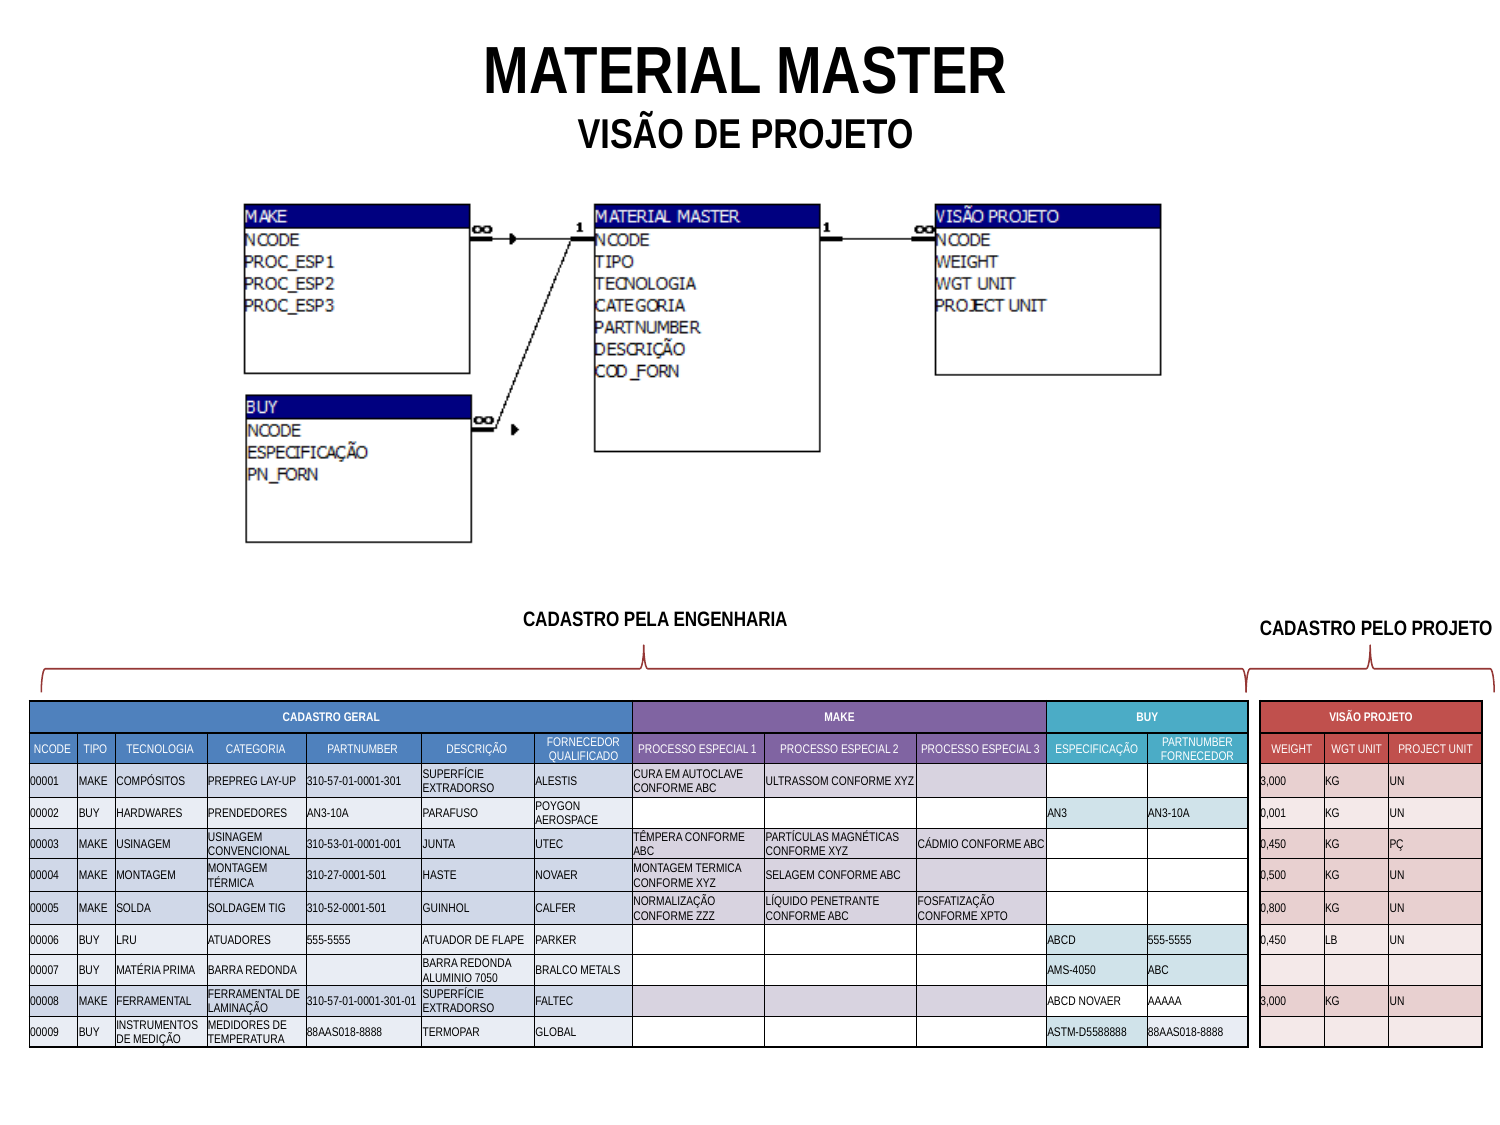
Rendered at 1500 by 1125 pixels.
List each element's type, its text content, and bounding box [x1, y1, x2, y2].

table_cell NCODE [30, 734, 77, 763]
table_cell 00001 [30, 764, 77, 797]
table_cell [1389, 955, 1481, 985]
table_cell KG [1325, 859, 1388, 891]
table_cell FERRAMENTAL [116, 986, 207, 1016]
table_cell KG [1325, 829, 1388, 858]
table_cell TECNOLOGIA [116, 734, 207, 763]
table_cell 00005 [30, 892, 77, 924]
table_cell [917, 925, 1046, 954]
table_cell 3,000 [1261, 986, 1324, 1016]
table_cell 00008 [30, 986, 77, 1016]
table_cell ULTRASSOM CONFORME XYZ [765, 764, 916, 797]
table_cell LRU [116, 925, 207, 954]
table_cell 00002 [30, 798, 77, 828]
table_cell BARRA REDONDA ALUMINIO 7050 [422, 955, 534, 985]
table_cell [765, 798, 916, 828]
table_cell USINAGEM [116, 829, 207, 858]
table_cell POYGON AEROSPACE [535, 798, 632, 828]
table_cell 0,500 [1261, 859, 1324, 891]
table_cell [1047, 859, 1147, 891]
table_cell 00004 [30, 859, 77, 891]
table_cell MAKE [78, 892, 115, 924]
table_cell PREPREG LAY-UP [208, 764, 306, 797]
table_cell SOLDAGEM TIG [208, 892, 306, 924]
table_cell [765, 1017, 916, 1046]
table_cell UTEC [535, 829, 632, 858]
table_cell CATEGORIA [208, 734, 306, 763]
table_header BUY [1047, 702, 1247, 732]
table_cell SOLDA [116, 892, 207, 924]
table_cell FERRAMENTAL DE LAMINAÇÃO [208, 986, 306, 1016]
table_cell BRALCO METALS [535, 955, 632, 985]
table_cell ATUADOR DE FLAPE [422, 925, 534, 954]
table_cell KG [1325, 986, 1388, 1016]
table_cell [1148, 892, 1247, 924]
table_cell PROCESSO ESPECIAL 1 [633, 734, 764, 763]
table_cell [1249, 925, 1259, 954]
table_cell PÇ [1389, 829, 1481, 858]
table_cell KG [1325, 764, 1388, 797]
table_cell [765, 925, 916, 954]
table_cell HASTE [422, 859, 534, 891]
table_cell AN3 [1047, 798, 1147, 828]
table_cell UN [1389, 764, 1481, 797]
text_box [40, 644, 1246, 693]
table_cell 0,450 [1261, 829, 1324, 858]
table_cell [765, 986, 916, 1016]
table_cell BUY [78, 798, 115, 828]
table_cell [633, 925, 764, 954]
table_cell TÊMPERA CONFORME ABC [633, 829, 764, 858]
table_cell [1261, 1017, 1324, 1046]
table_cell [1261, 955, 1324, 985]
table_cell LB [1325, 925, 1388, 954]
table_cell KG [1325, 798, 1388, 828]
text_box CADASTRO PELO PROJETO [1187, 607, 1500, 647]
table_cell JUNTA [422, 829, 534, 858]
table_cell TIPO [78, 734, 115, 763]
table_cell 310-57-01-0001-301 [307, 764, 421, 797]
table_cell MAKE [78, 986, 115, 1016]
table_cell GUINHOL [422, 892, 534, 924]
table_cell [1148, 764, 1247, 797]
table_cell FALTEC [535, 986, 632, 1016]
table_cell [1325, 1017, 1388, 1046]
table_cell UN [1389, 925, 1481, 954]
table_cell [1148, 859, 1247, 891]
table_cell NORMALIZAÇÃO CONFORME ZZZ [633, 892, 764, 924]
table_cell GLOBAL [535, 1017, 632, 1046]
table_cell [1249, 1016, 1259, 1047]
table_cell WGT UNIT [1325, 734, 1388, 763]
table_cell [1047, 829, 1147, 858]
table_cell [917, 955, 1046, 985]
table_cell PARTÍCULAS MAGNÉTICAS CONFORME XYZ [765, 829, 916, 858]
table_cell USINAGEM CONVENCIONAL [208, 829, 306, 858]
table_cell [633, 1017, 764, 1046]
table_cell [1249, 764, 1259, 797]
table_cell ATUADORES [208, 925, 306, 954]
table_cell INSTRUMENTOS DE MEDIÇÃO [116, 1017, 207, 1046]
table_cell [633, 986, 764, 1016]
table_cell 0,001 [1261, 798, 1324, 828]
table_cell ABC [1148, 955, 1247, 985]
table_cell [1249, 859, 1259, 891]
table_header MAKE [633, 702, 1046, 732]
table_cell [307, 955, 421, 985]
table_cell WEIGHT [1261, 734, 1324, 763]
table_cell 88AAS018-8888 [307, 1017, 421, 1046]
table_cell KG [1325, 892, 1388, 924]
table_cell AAAAA [1148, 986, 1247, 1016]
table_cell UN [1389, 859, 1481, 891]
picture [206, 172, 1211, 587]
table_cell [1249, 954, 1259, 985]
table_cell [1249, 985, 1259, 1016]
table_cell 00006 [30, 925, 77, 954]
text_box CADASTRO PELA ENGENHARIA [466, 597, 845, 638]
table_cell 0,800 [1261, 892, 1324, 924]
table_cell BARRA REDONDA [208, 955, 306, 985]
table_cell [1148, 829, 1247, 858]
table_cell [917, 859, 1046, 891]
table_cell SUPERFÍCIE EXTRADORSO [422, 764, 534, 797]
table_cell DESCRIÇÃO [422, 734, 534, 763]
table_cell PROCESSO ESPECIAL 3 [917, 734, 1046, 763]
table_cell [917, 798, 1046, 828]
table_cell PROCESSO ESPECIAL 2 [765, 734, 916, 763]
table_cell HARDWARES [116, 798, 207, 828]
table_cell NOVAER [535, 859, 632, 891]
table_cell [633, 955, 764, 985]
table_cell [1047, 764, 1147, 797]
table_cell 00007 [30, 955, 77, 985]
table_cell BUY [78, 925, 115, 954]
table_cell 310-57-01-0001-301-01 [307, 986, 421, 1016]
table_cell [1389, 1017, 1481, 1046]
table_cell CURA EM AUTOCLAVE CONFORME ABC [633, 764, 764, 797]
table_cell [1249, 891, 1259, 925]
table_cell TERMOPAR [422, 1017, 534, 1046]
table_cell FORNECEDOR QUALIFICADO [535, 734, 632, 763]
table_cell MONTAGEM TERMICA CONFORME XYZ [633, 859, 764, 891]
table_cell MONTAGEM TÉRMICA [208, 859, 306, 891]
table_cell PARTNUMBER FORNECEDOR [1148, 734, 1247, 763]
table_cell [1249, 828, 1259, 859]
text_box [1245, 644, 1495, 693]
table_cell BUY [78, 955, 115, 985]
table_cell BUY [78, 1017, 115, 1046]
table_cell CALFER [535, 892, 632, 924]
table_cell MAKE [78, 764, 115, 797]
table_cell 00003 [30, 829, 77, 858]
table_cell UN [1389, 892, 1481, 924]
table_cell CÁDMIO CONFORME ABC [917, 829, 1046, 858]
table_cell 0,450 [1261, 925, 1324, 954]
table_cell MAKE [78, 859, 115, 891]
table_cell PARTNUMBER [307, 734, 421, 763]
table_cell MAKE [78, 829, 115, 858]
table_cell 555-5555 [1148, 925, 1247, 954]
table_cell UN [1389, 798, 1481, 828]
table_cell PROJECT UNIT [1389, 734, 1481, 763]
table_header CADASTRO GERAL [30, 702, 632, 732]
table_cell [1325, 955, 1388, 985]
table_cell [633, 798, 764, 828]
table_cell 3,000 [1261, 764, 1324, 797]
table_cell UN [1389, 986, 1481, 1016]
table_cell AMS-4050 [1047, 955, 1147, 985]
table_cell PARAFUSO [422, 798, 534, 828]
table_cell PRENDEDORES [208, 798, 306, 828]
table_cell AN3-10A [1148, 798, 1247, 828]
table_cell 310-27-0001-501 [307, 859, 421, 891]
table_cell SUPERFÍCIE EXTRADORSO [422, 986, 534, 1016]
table_cell [917, 764, 1046, 797]
table_cell AN3-10A [307, 798, 421, 828]
table_cell ESPECIFICAÇÃO [1047, 734, 1147, 763]
table_cell PARKER [535, 925, 632, 954]
table_cell SELAGEM CONFORME ABC [765, 859, 916, 891]
table_cell ABCD NOVAER [1047, 986, 1147, 1016]
table_cell [1249, 733, 1259, 764]
table_cell MEDIDORES DE TEMPERATURA [208, 1017, 306, 1046]
table_cell MATÉRIA PRIMA [116, 955, 207, 985]
table_cell [1249, 797, 1259, 828]
table_cell 00009 [30, 1017, 77, 1046]
table_cell [1047, 892, 1147, 924]
table_cell 310-53-01-0001-001 [307, 829, 421, 858]
table_cell [765, 955, 916, 985]
table_cell 88AAS018-8888 [1148, 1017, 1247, 1046]
table_cell ALESTIS [535, 764, 632, 797]
table_cell FOSFATIZAÇÃO CONFORME XPTO [917, 892, 1046, 924]
table_cell 310-52-0001-501 [307, 892, 421, 924]
table_cell [917, 986, 1046, 1016]
table_header VISÃO PROJETO [1261, 702, 1481, 732]
table_cell 555-5555 [307, 925, 421, 954]
table_cell ASTM-D5588888 [1047, 1017, 1147, 1046]
table_cell MONTAGEM [116, 859, 207, 891]
table_cell ABCD [1047, 925, 1147, 954]
table_cell [917, 1017, 1046, 1046]
table_cell COMPÓSITOS [116, 764, 207, 797]
table_cell LÍQUIDO PENETRANTE CONFORME ABC [765, 892, 916, 924]
text_box MATERIAL MASTER VISÃO DE PROJETO [468, 19, 1023, 164]
table_header [1249, 701, 1259, 733]
